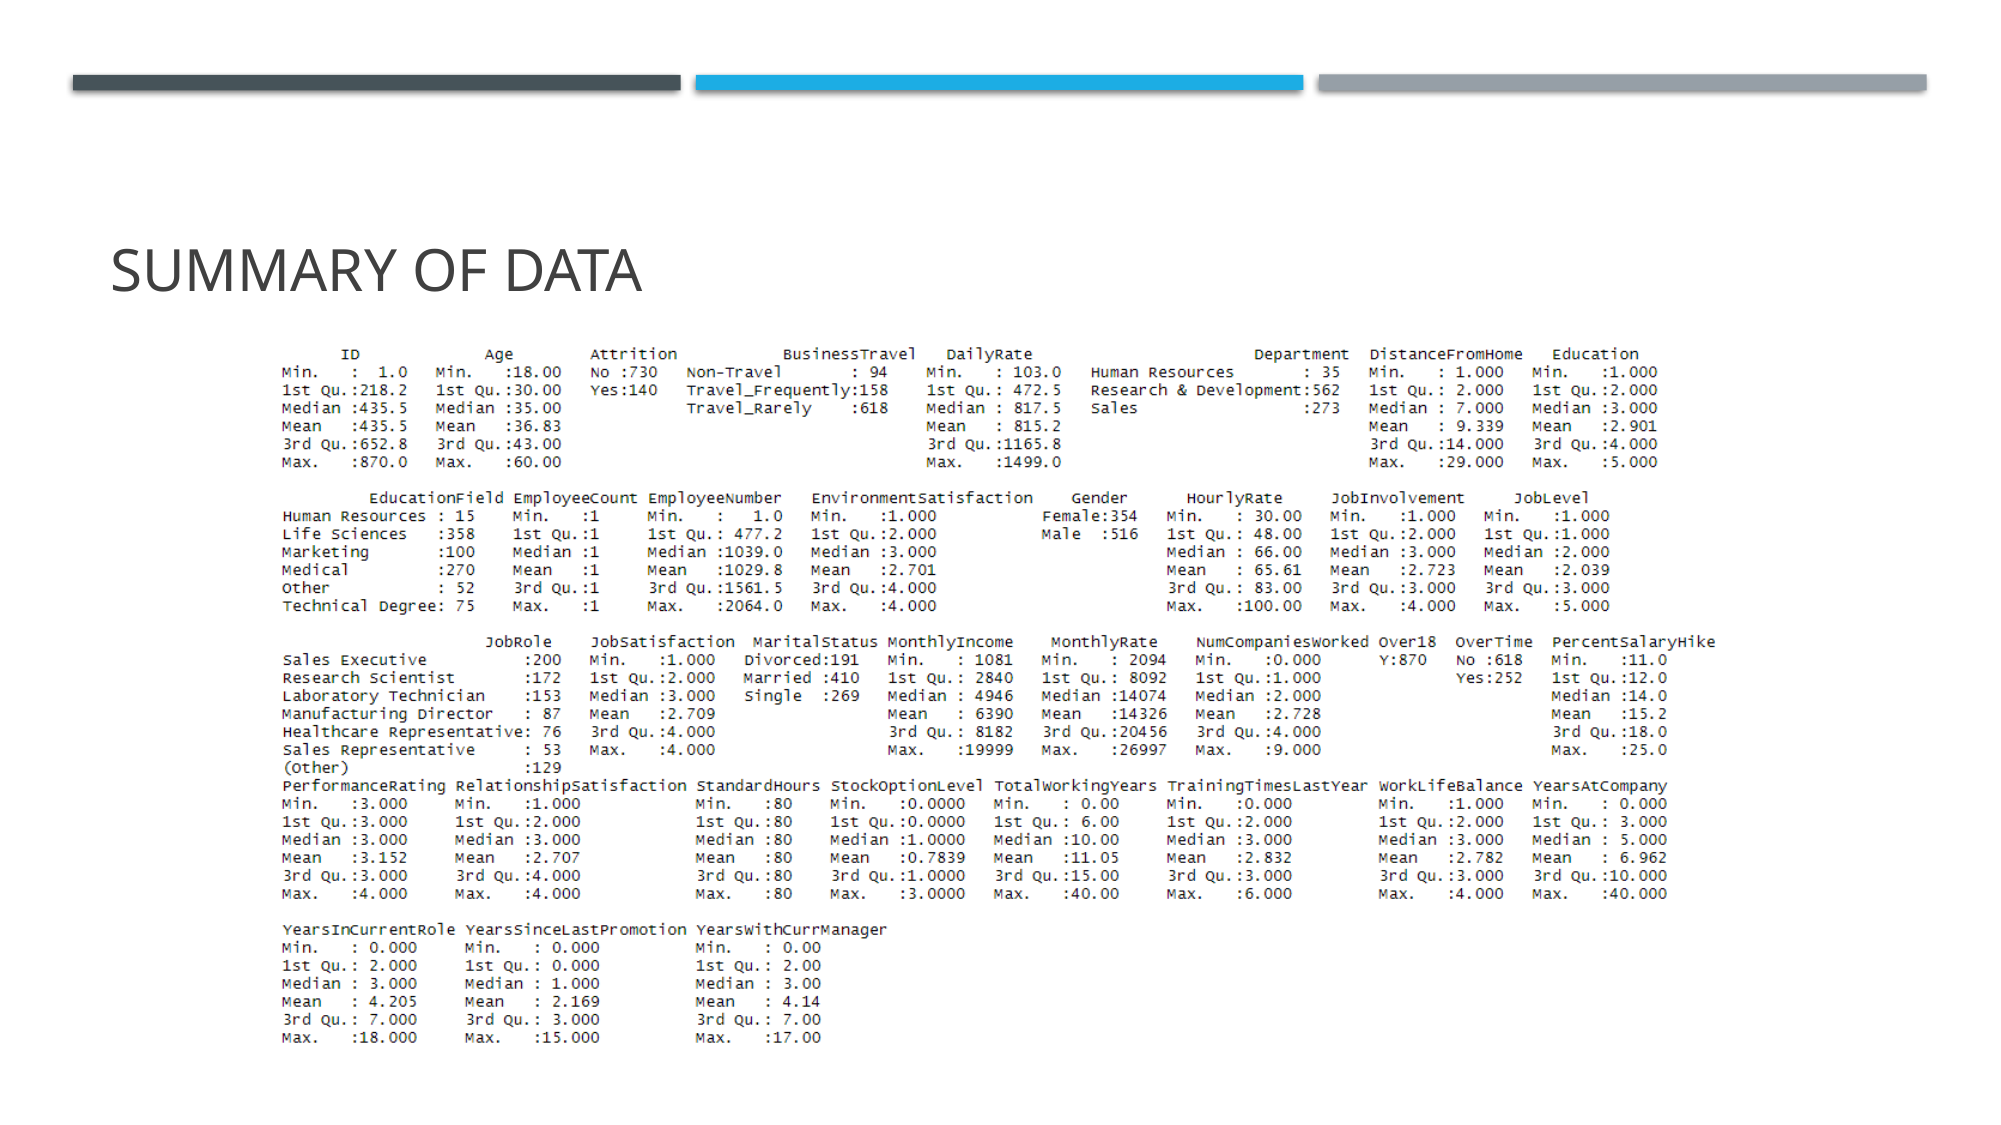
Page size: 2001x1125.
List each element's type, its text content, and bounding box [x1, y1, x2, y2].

title Summary of data [95, 115, 1905, 311]
picture [271, 333, 1729, 1063]
